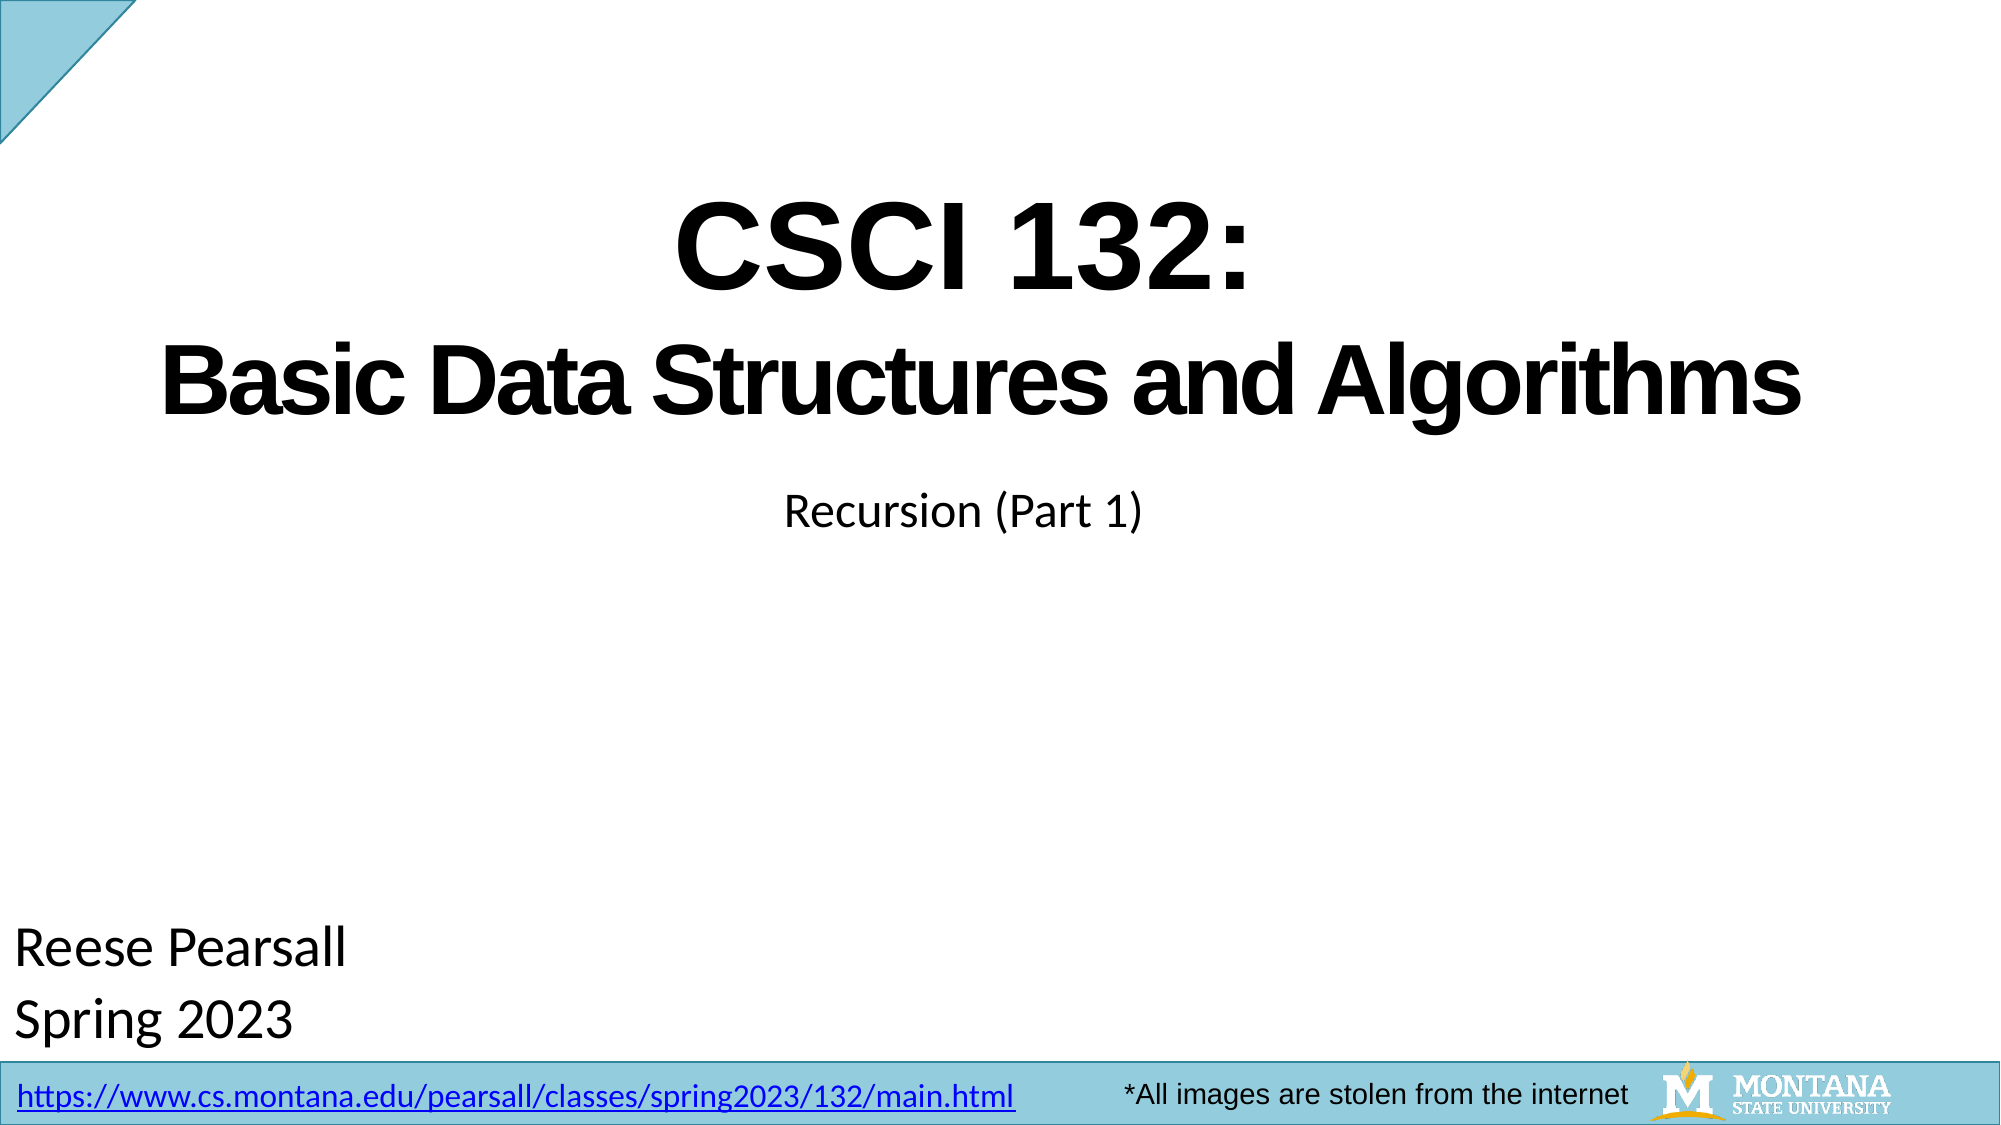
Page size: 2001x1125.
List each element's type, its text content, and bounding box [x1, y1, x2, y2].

text_box Recursion (Part 1) [456, 474, 1470, 537]
text_box Reese Pearsall Spring 2023 [12, 905, 1914, 1051]
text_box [0, 0, 137, 145]
picture [1649, 1060, 1892, 1122]
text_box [0, 1060, 1647, 1125]
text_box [1892, 1060, 2000, 1125]
title CSCI 132: Basic Data Structures and Algorithms [87, 162, 1875, 435]
